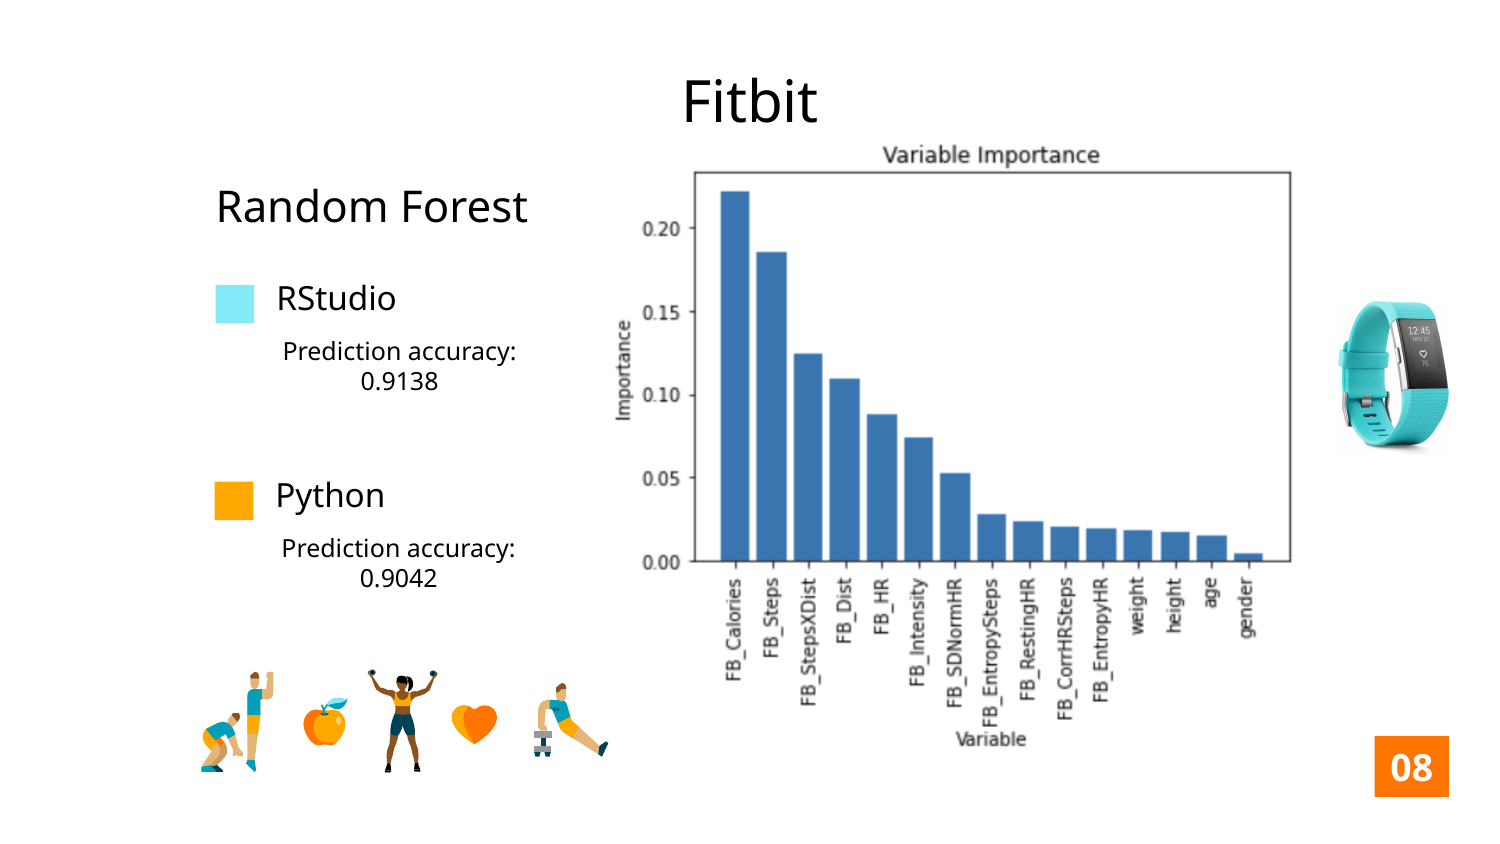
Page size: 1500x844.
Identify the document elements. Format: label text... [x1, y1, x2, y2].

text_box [214, 458, 545, 659]
title Fitbit [51, 48, 1449, 130]
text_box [365, 668, 440, 773]
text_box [451, 705, 498, 745]
text_box 08 [1374, 736, 1449, 797]
picture [608, 129, 1450, 797]
text_box Random Forest [200, 163, 603, 239]
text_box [200, 671, 274, 773]
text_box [215, 261, 546, 459]
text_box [303, 697, 348, 746]
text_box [533, 682, 609, 757]
